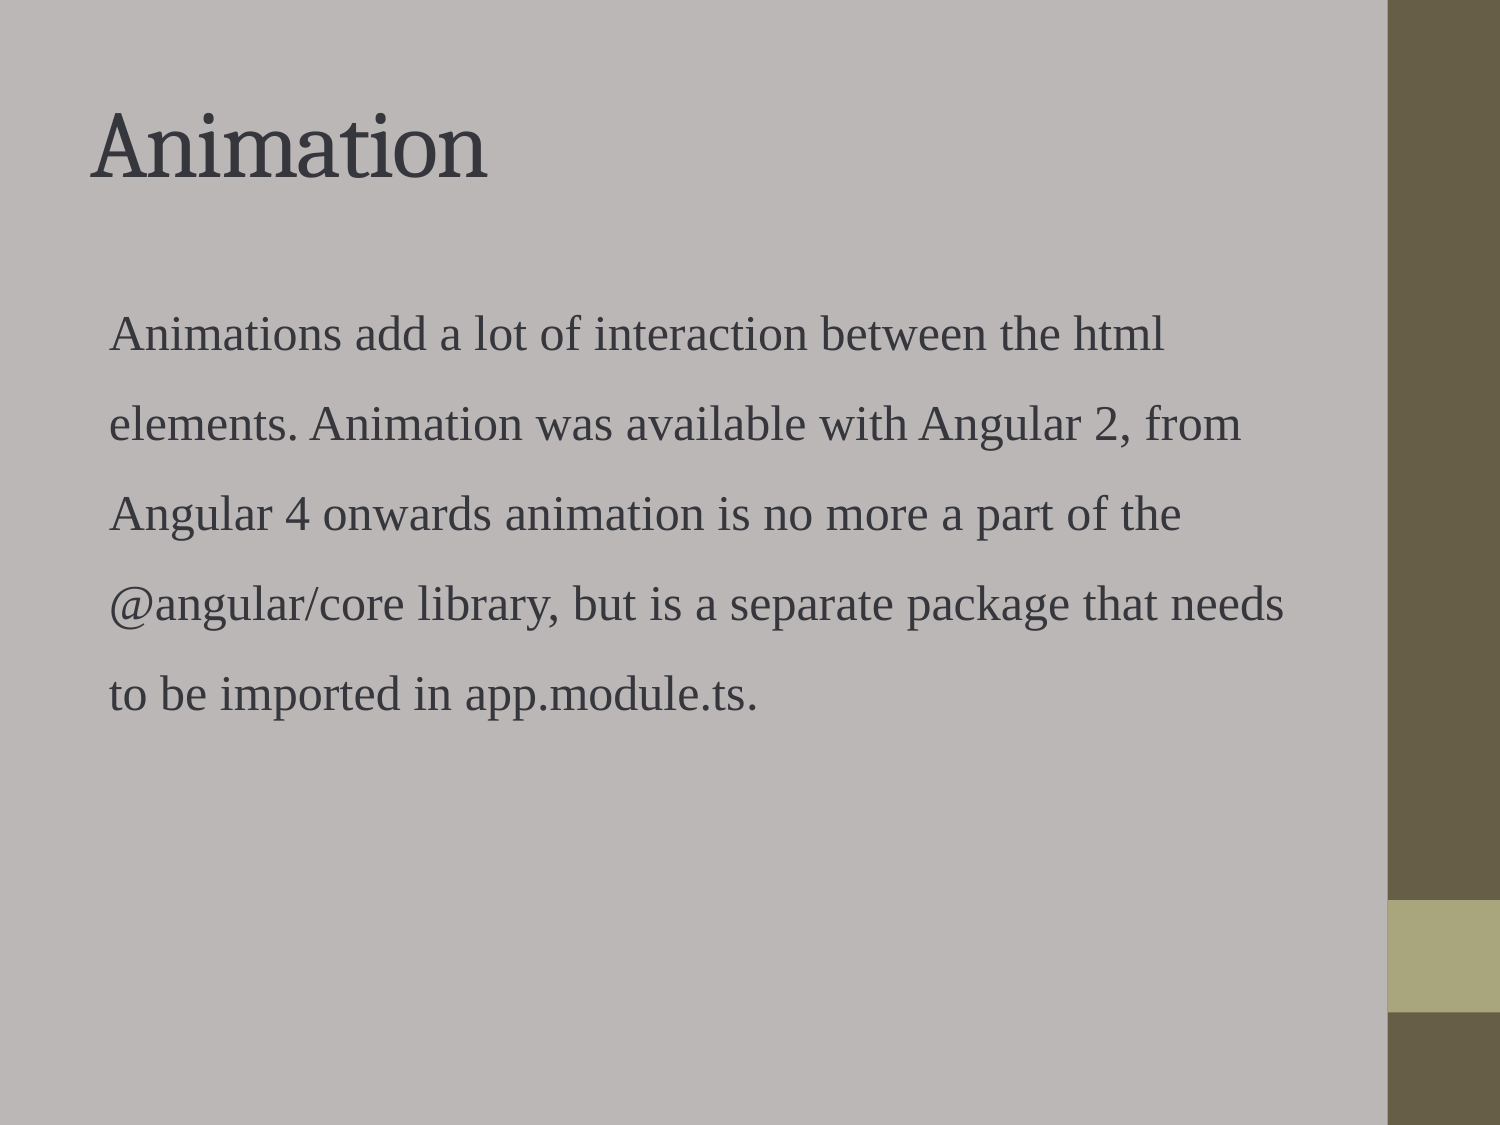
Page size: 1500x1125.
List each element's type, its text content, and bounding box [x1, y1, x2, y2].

title Animation [75, 45, 1325, 233]
list Animations add a lot of interaction between the html elements. Animation was available with Angular 2, from Angular 4 onwards animation is no more a part of the @angular/core library, but is a separate package that needs to be imported in app.module.ts. [75, 262, 1325, 1050]
